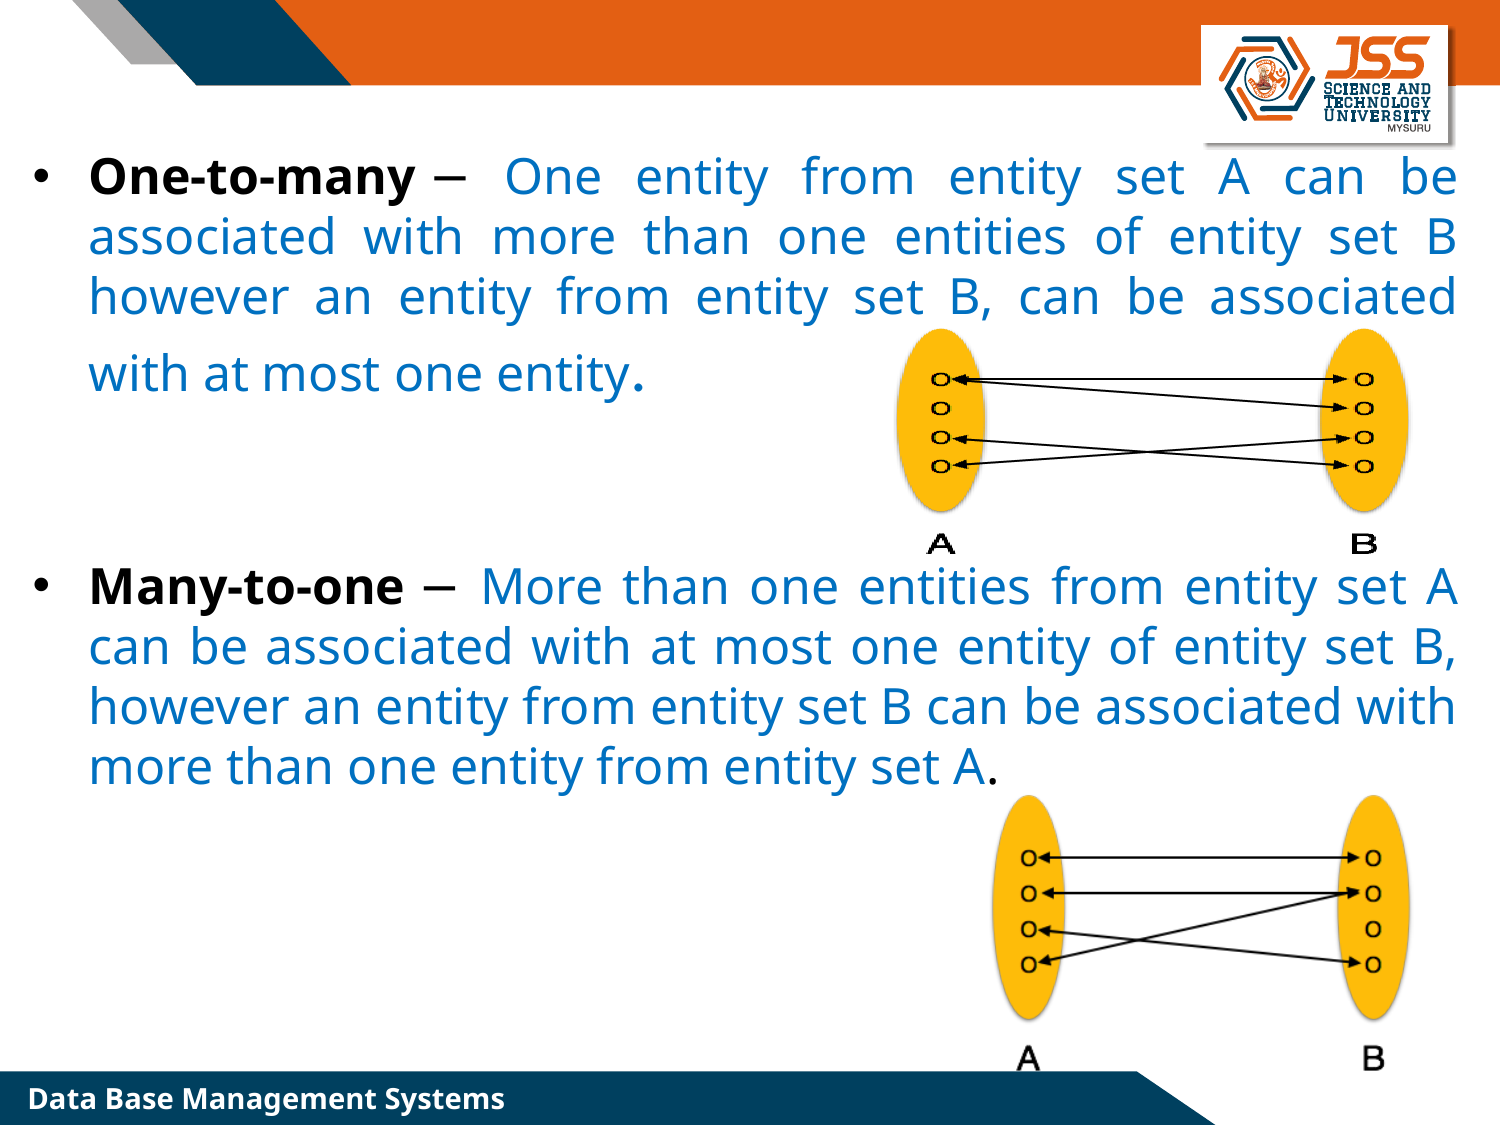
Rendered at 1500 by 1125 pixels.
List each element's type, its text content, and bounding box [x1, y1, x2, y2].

footer Data Base Management Systems [0, 1042, 988, 1125]
picture [893, 327, 1414, 563]
picture [988, 794, 1414, 1083]
list One-to-many − One entity from entity set A can be associated with more than one entities of entity set B however an entity from entity set B, can be associated with at most one entity. Many-to-one − More than one entities from entity set A can be associated with at most one entity of entity set B, however an entity from entity set B can be associated with more than one entity from entity set A. [17, 137, 1474, 1059]
